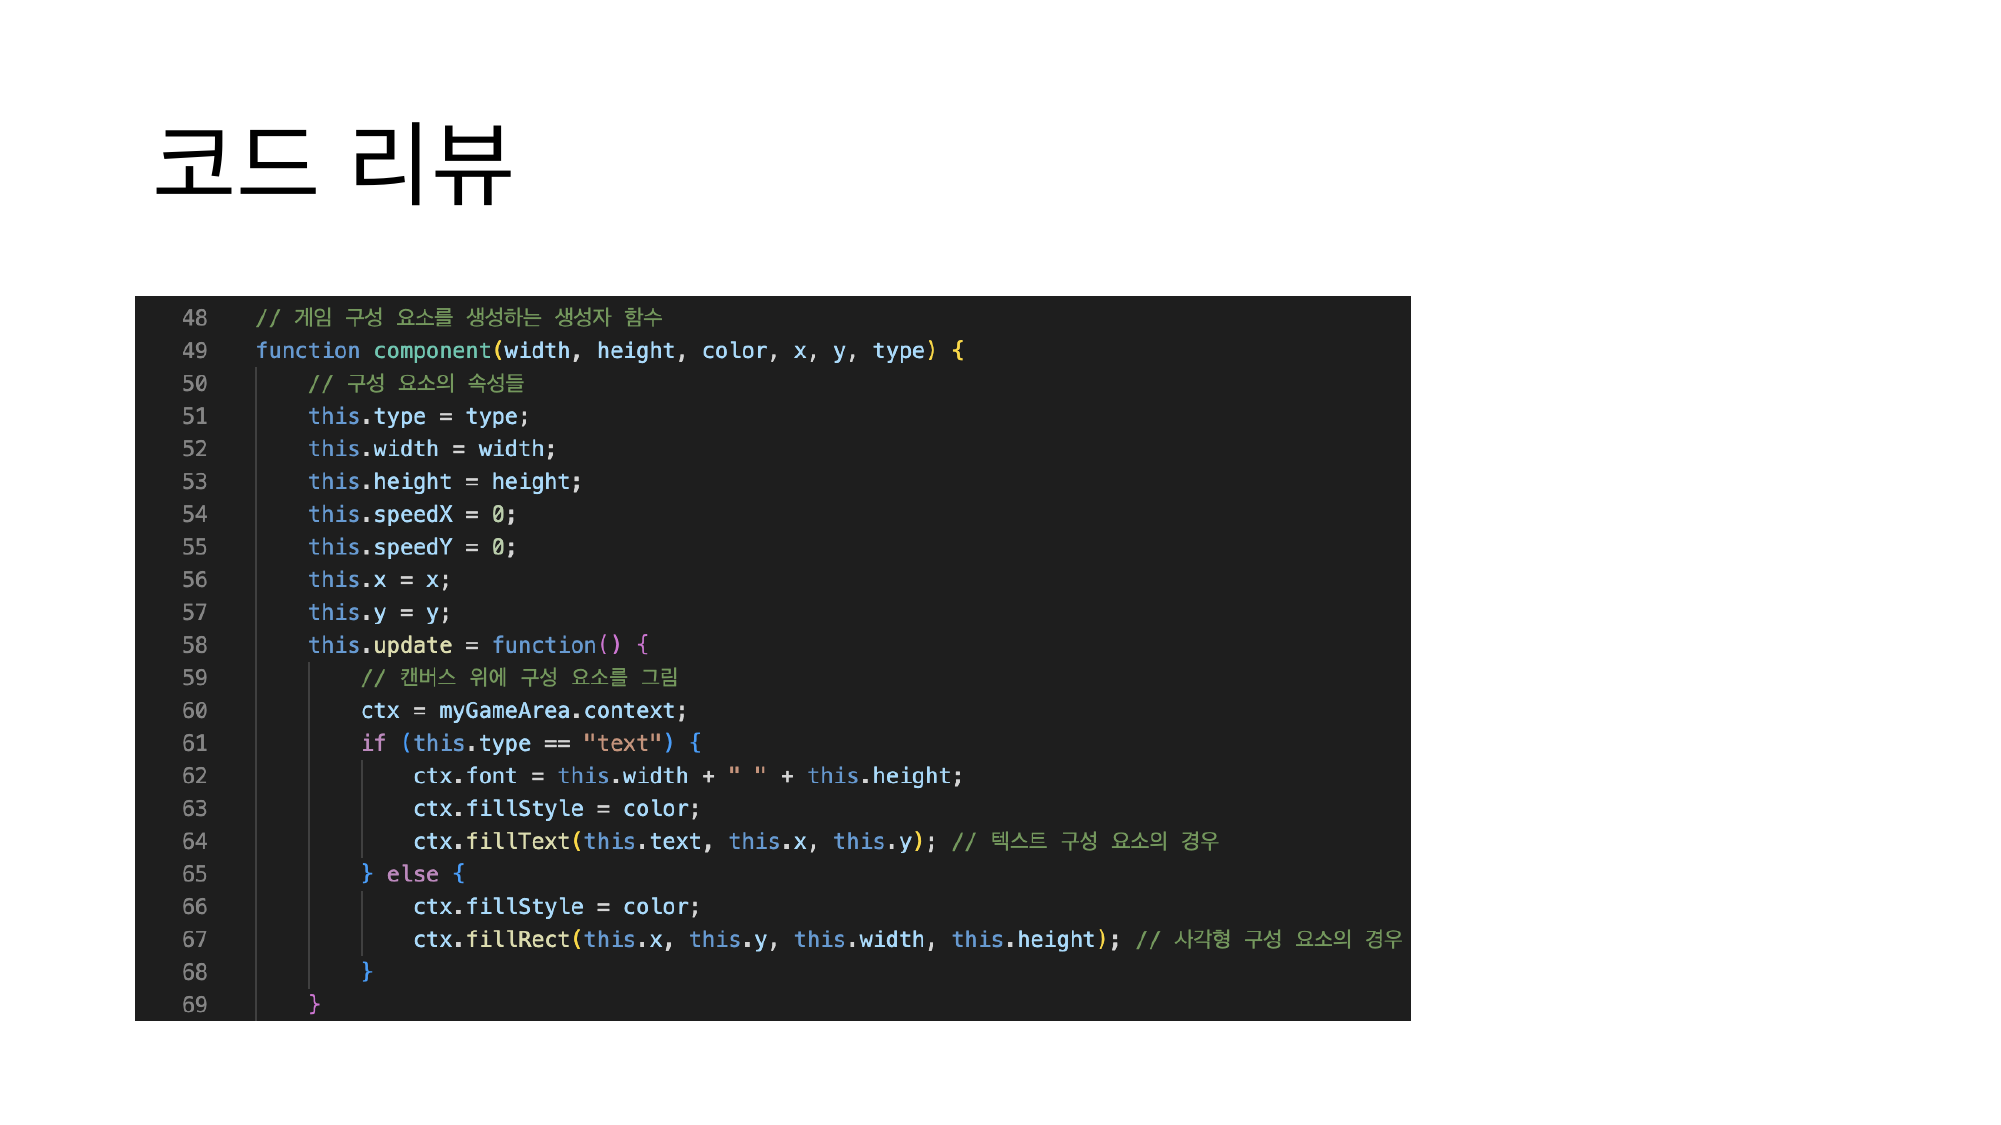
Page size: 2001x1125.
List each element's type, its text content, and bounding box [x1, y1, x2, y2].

picture [135, 296, 1411, 1021]
title 코드 리뷰 [137, 59, 1863, 278]
